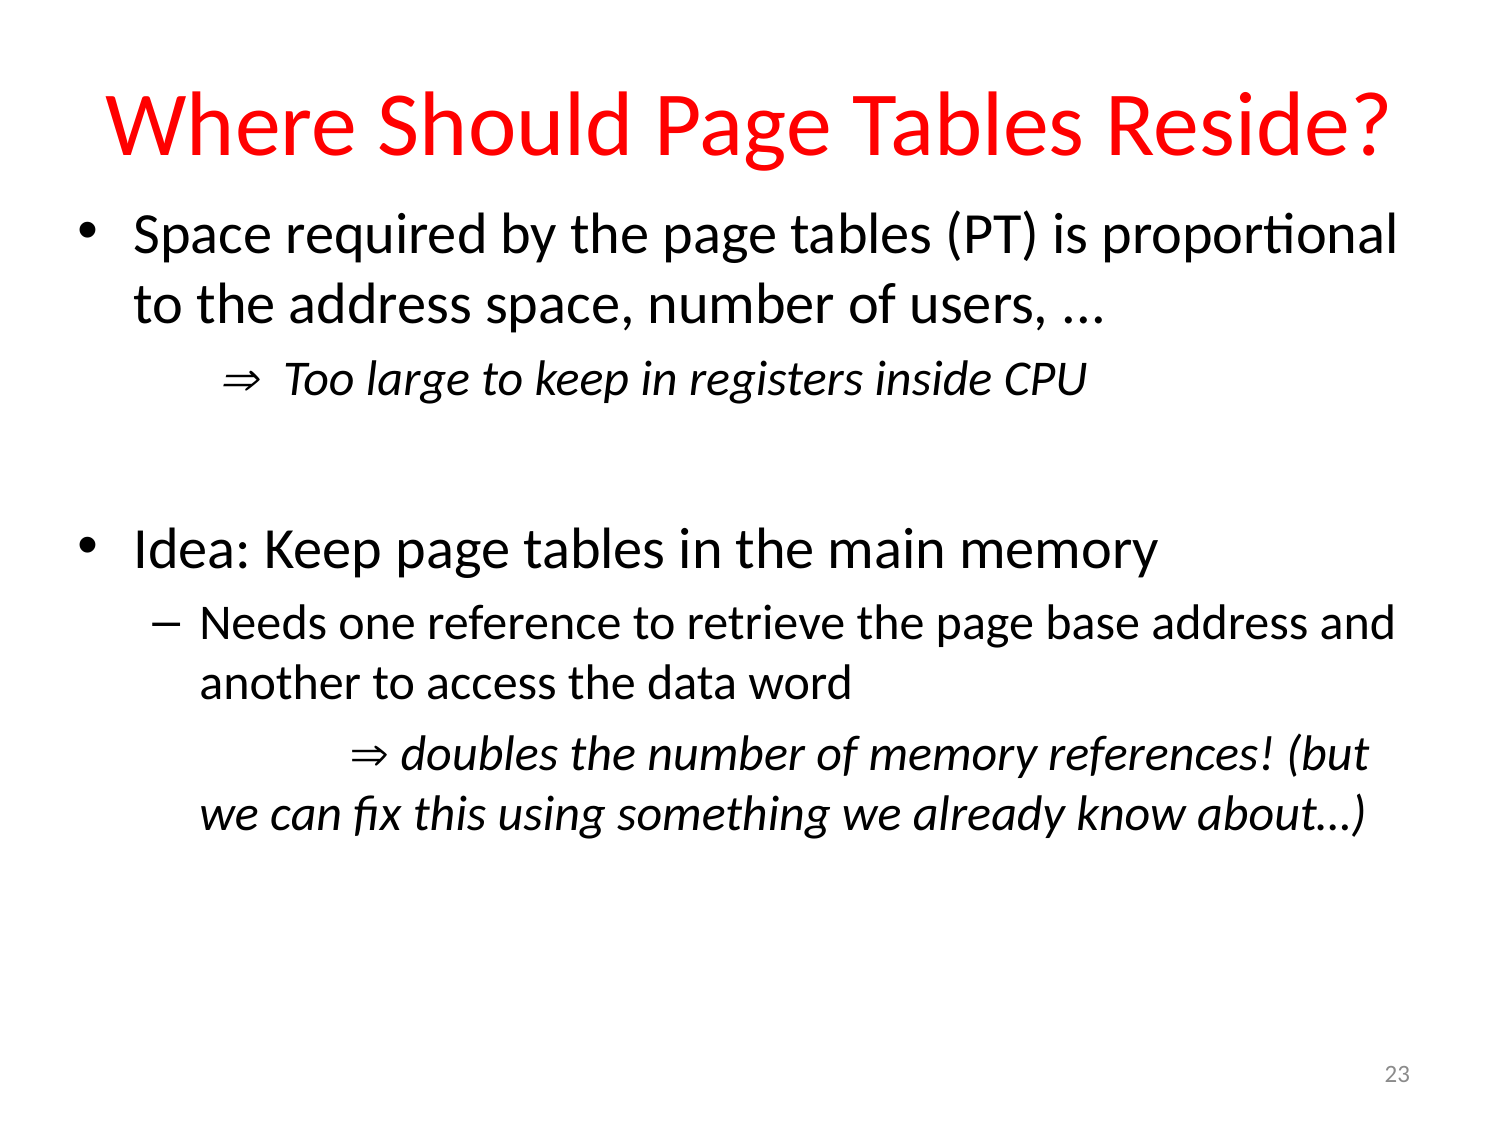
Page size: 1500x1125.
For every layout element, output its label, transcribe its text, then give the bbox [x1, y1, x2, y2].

slide_number 23 [1074, 1042, 1425, 1103]
list Space required by the page tables (PT) is proportional to the address space, number of users, ... Too large to keep in registers inside CPU Idea: Keep page tables in the main memory Needs one reference to retrieve the page base address and another to access the data word  doubles the number of memory references! (but we can fix this using something we already know about…) [62, 187, 1438, 991]
title Where Should Page Tables Reside? [75, 24, 1425, 187]
